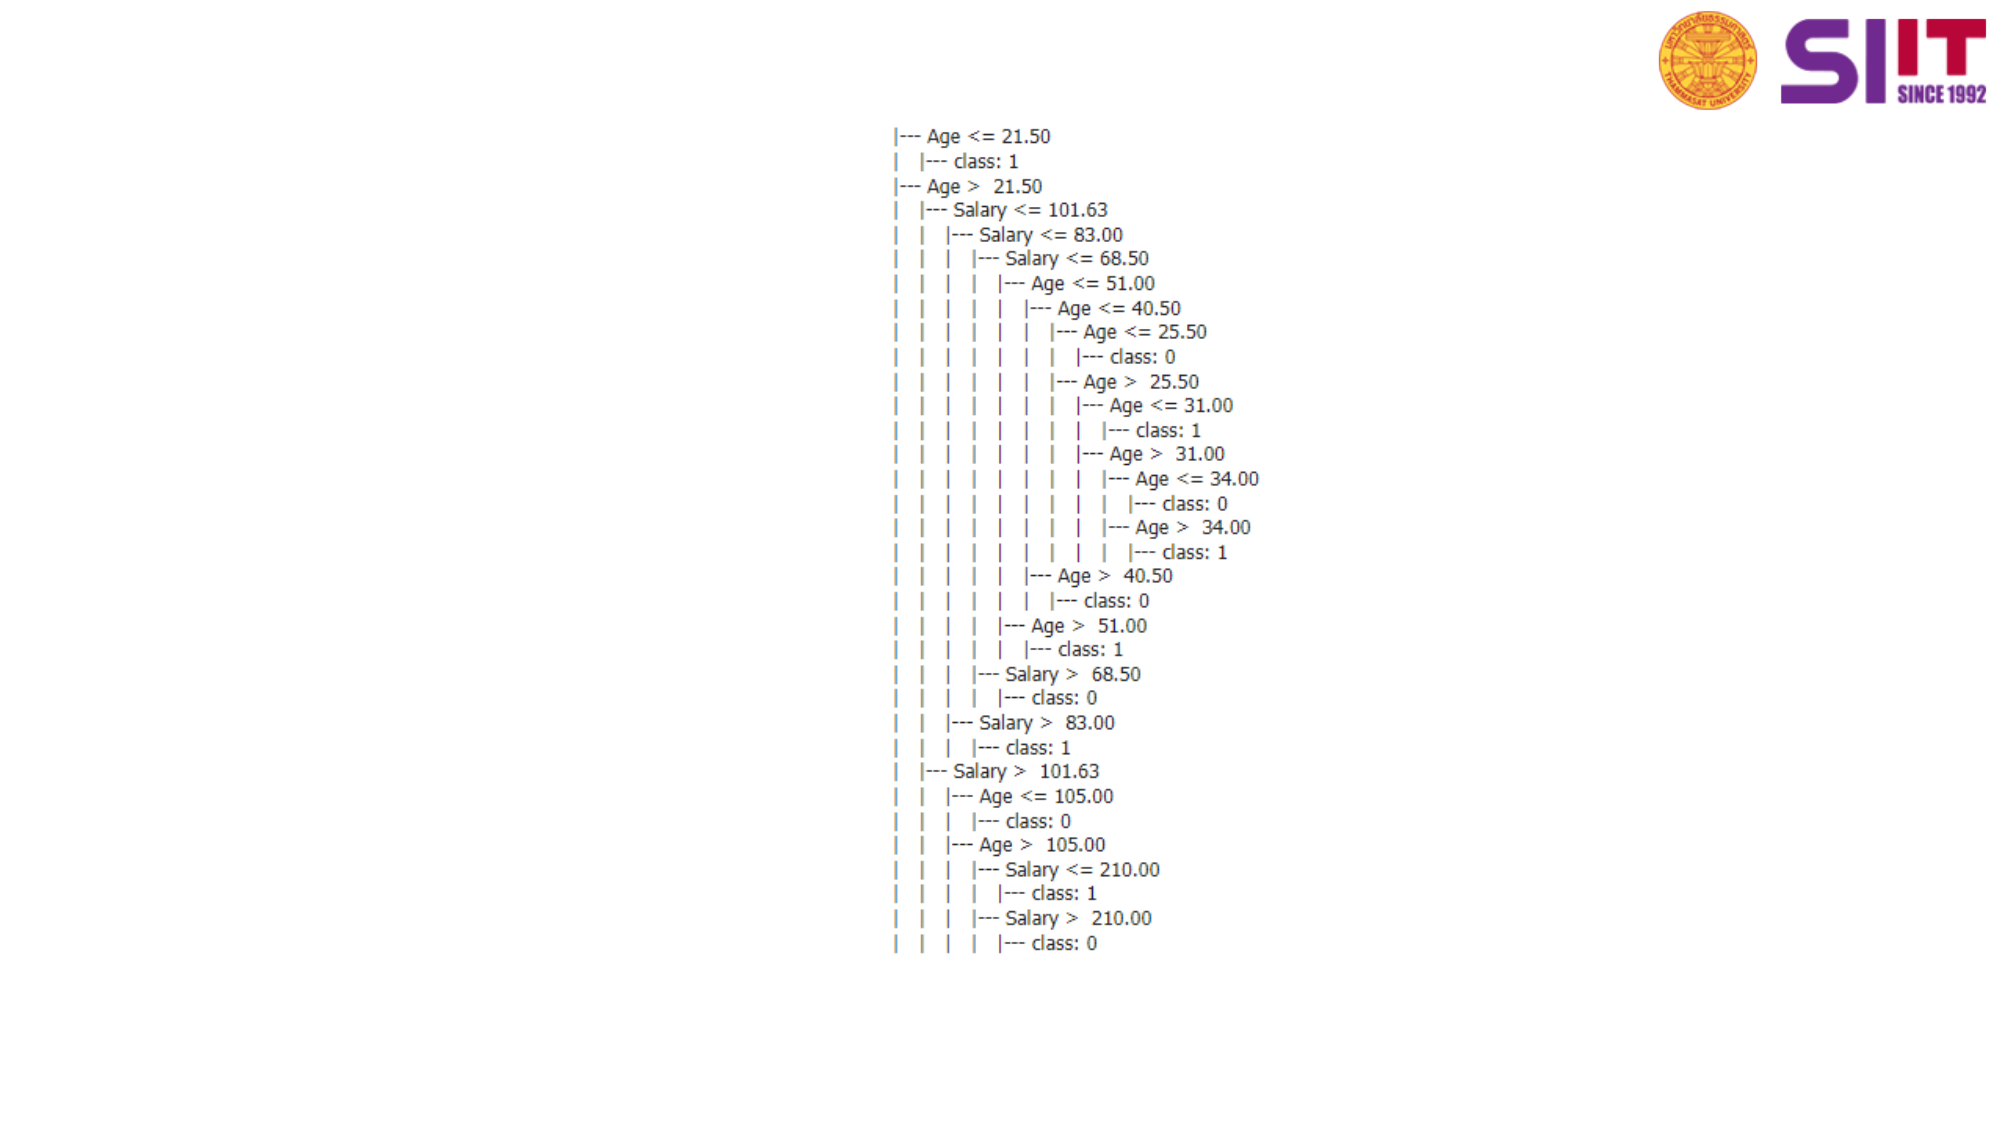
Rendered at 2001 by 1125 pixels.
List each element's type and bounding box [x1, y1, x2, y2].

picture [1637, 0, 2001, 134]
picture [881, 119, 1302, 981]
